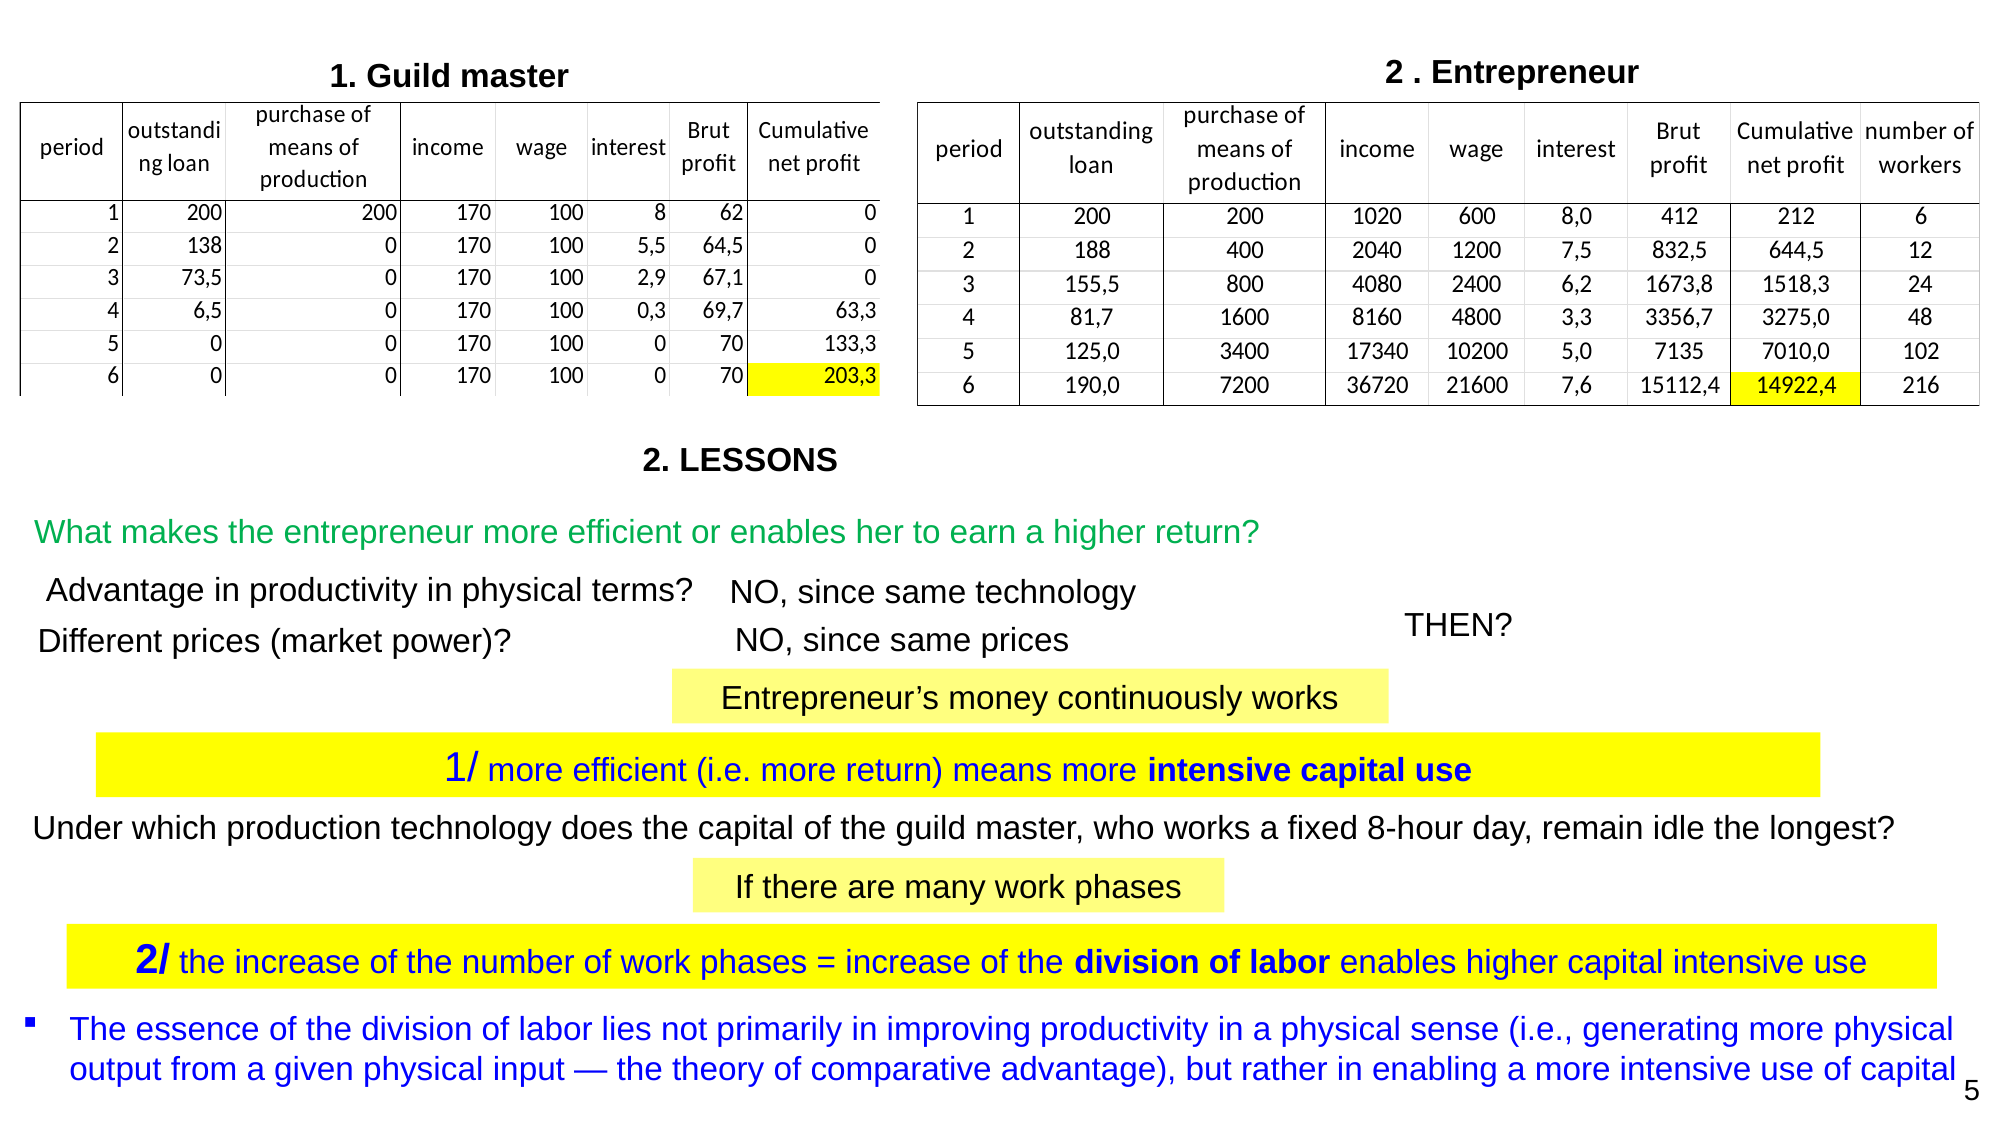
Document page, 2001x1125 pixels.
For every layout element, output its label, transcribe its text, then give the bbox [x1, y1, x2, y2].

picture [916, 101, 1981, 407]
text_box 1/ more efficient (i.e. more return) means more intensive capital use [95, 732, 1821, 798]
slide_number 5 [1921, 1094, 1996, 1118]
text_box NO, since same technology [714, 562, 1153, 618]
text_box 2/ the increase of the number of work phases = increase of the division of labor enables higher capital intensive use [66, 923, 1937, 989]
text_box 1. Guild master [314, 46, 609, 100]
text_box NO, since same prices [720, 611, 1086, 666]
text_box Different prices (market power)? [22, 612, 528, 667]
text_box 2 . Entrepreneur [1370, 42, 1674, 98]
text_box Under which production technology does the capital of the guild master, who works a fixed 8-hour day, remain idle the longest? [17, 798, 1914, 854]
text_box The essence of the division of labor lies not primarily in improving productivity in a physical sense (i.e., generating more physical output from a given physical input — the theory of comparative advantage), but rather in enabling a more intensive use of capital [7, 999, 1996, 1094]
text_box What makes the entrepreneur more efficient or enables her to earn a higher return? [19, 502, 1308, 558]
text_box THEN? [1389, 596, 1529, 651]
picture [19, 101, 881, 397]
text_box If there are many work phases [692, 857, 1225, 913]
text_box Entrepreneur’s money continuously works [672, 668, 1389, 724]
text_box 2. LESSONS [627, 430, 854, 486]
text_box Advantage in productivity in physical terms? [31, 560, 710, 616]
